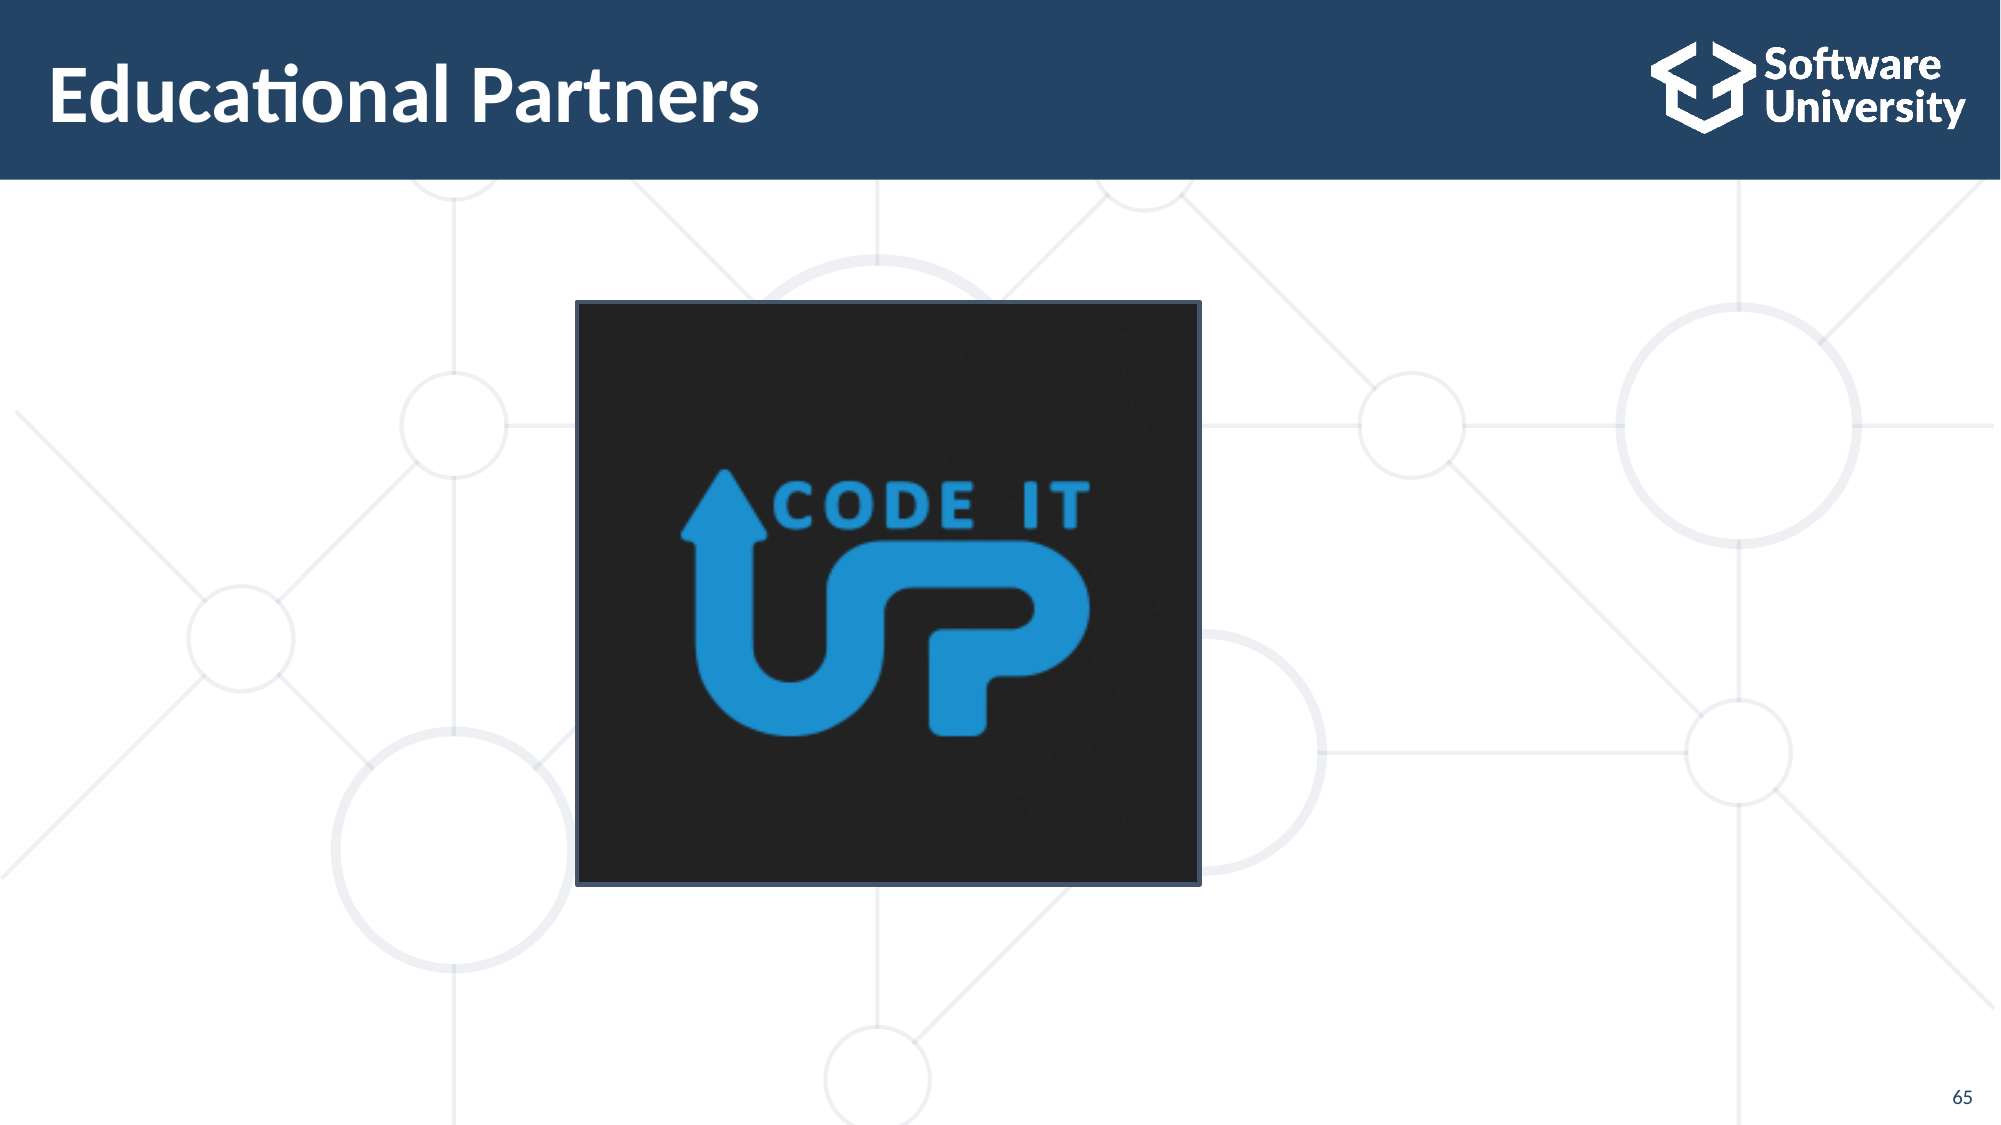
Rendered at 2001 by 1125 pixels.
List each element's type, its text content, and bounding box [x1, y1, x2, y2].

picture [578, 304, 1198, 883]
picture [1651, 41, 1966, 134]
title Educational Partners [31, 16, 1625, 162]
slide_number 65 [1927, 1067, 1989, 1117]
